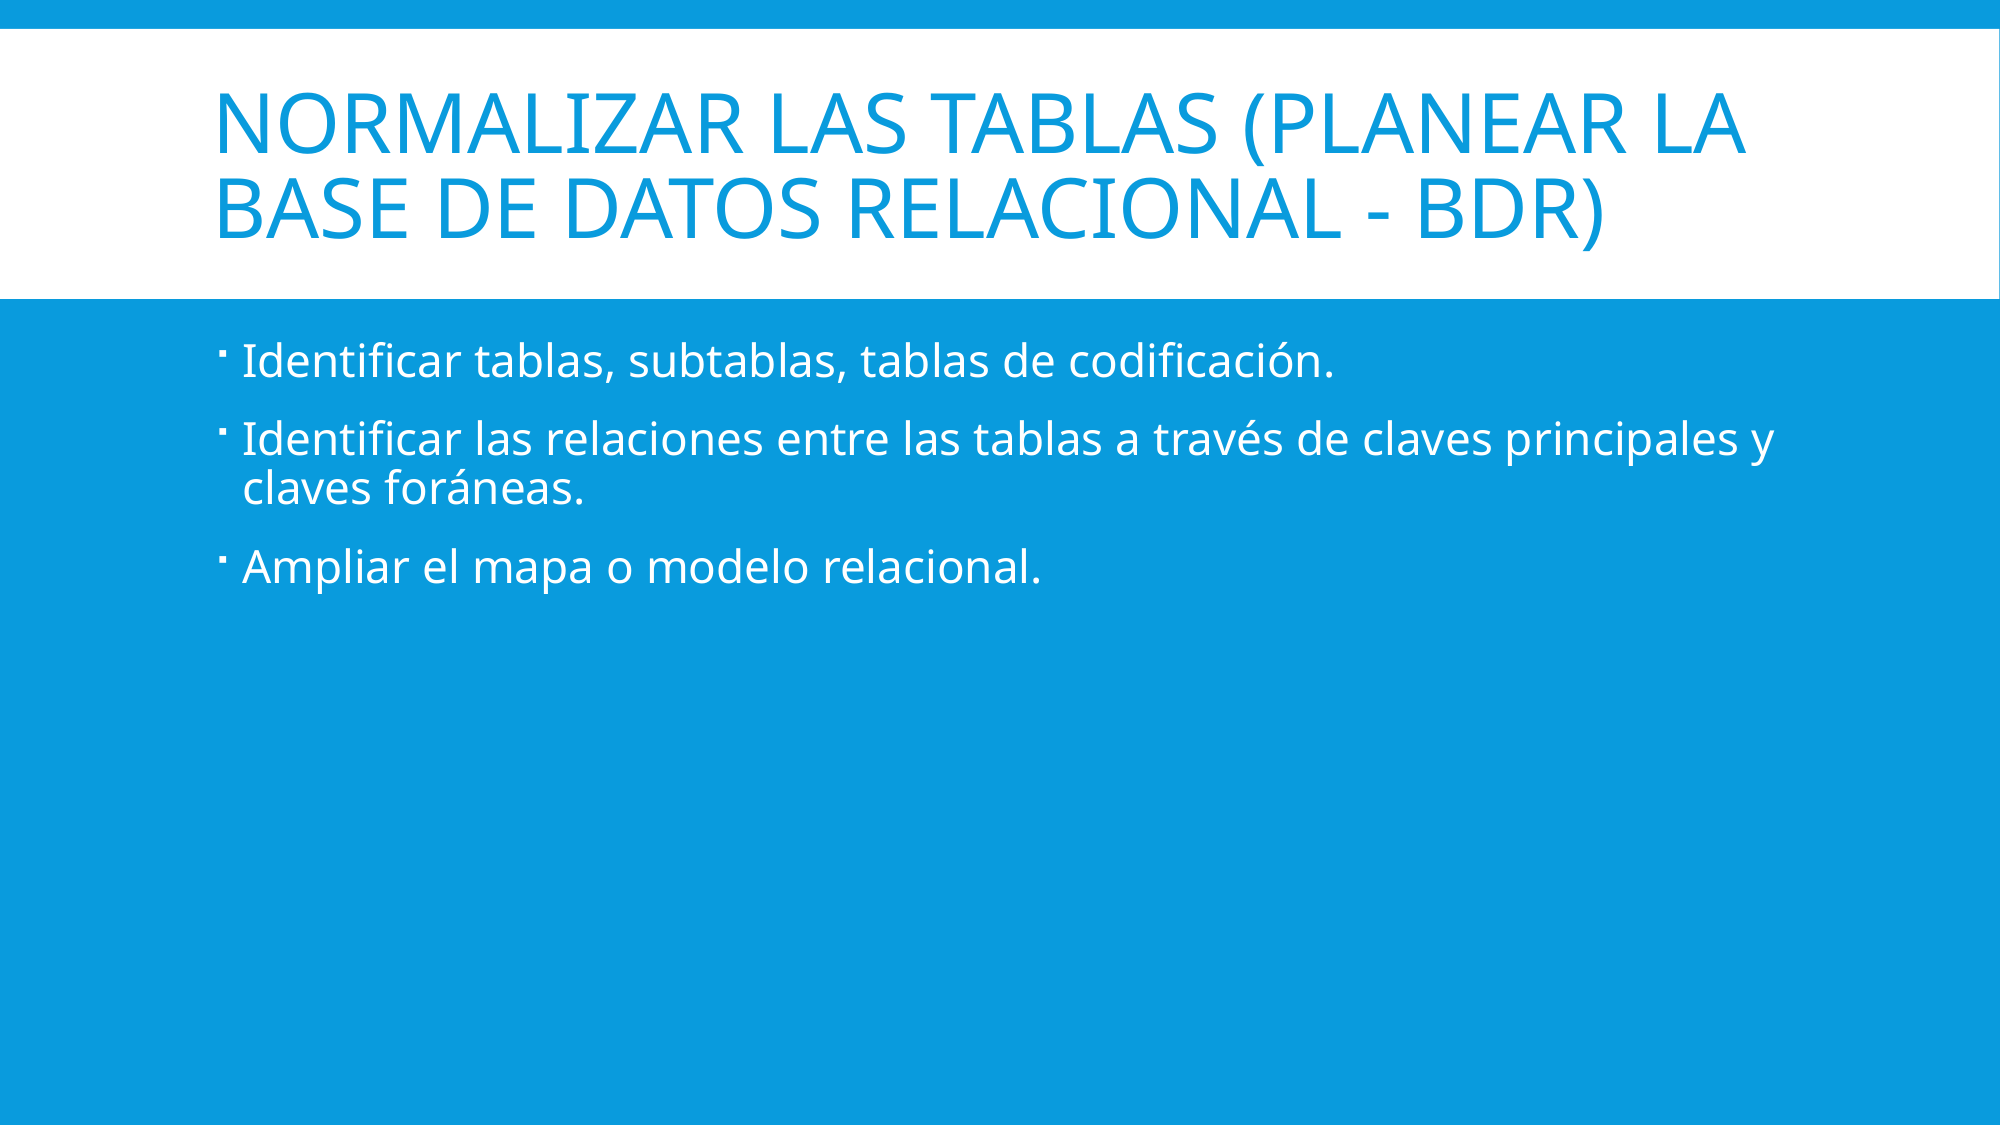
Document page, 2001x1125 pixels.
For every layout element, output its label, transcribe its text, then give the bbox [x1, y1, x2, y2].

list Identificar tablas, subtablas, tablas de codificación. Identificar las relaciones entre las tablas a través de claves principales y claves foráneas. Ampliar el mapa o modelo relacional. [197, 329, 1803, 1020]
title Normalizar las tablas (planear la base de datos relacional - BDR) [197, 46, 1803, 295]
